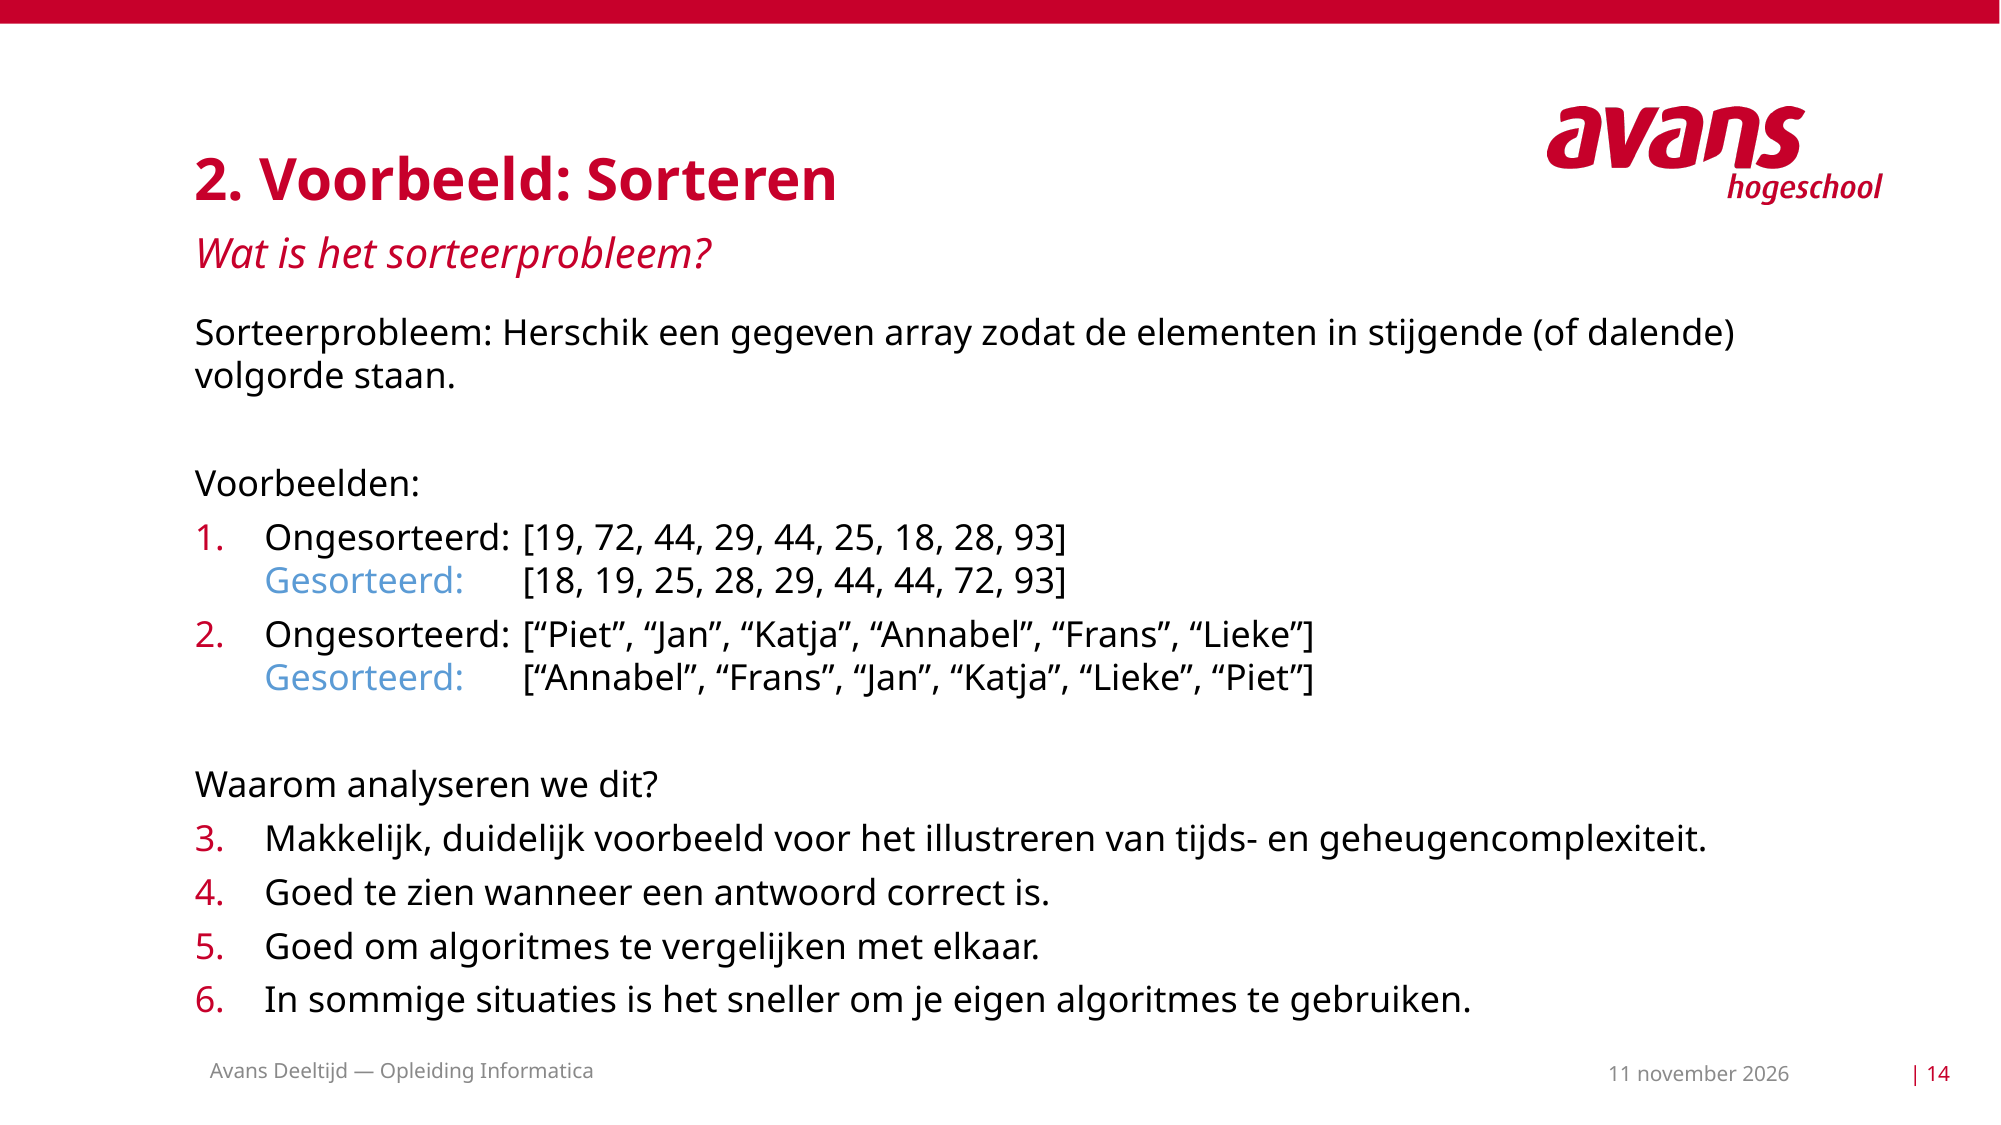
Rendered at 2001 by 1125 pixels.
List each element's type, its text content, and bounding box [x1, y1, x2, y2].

slide_number | 14 [1816, 1056, 1951, 1092]
slide_number 11 mei 2021 [1339, 1056, 1790, 1092]
picture [1547, 106, 1883, 205]
title 2. Voorbeeld: Sorteren [194, 150, 1465, 209]
footer Avans Deeltijd — Opleiding Informatica [194, 1054, 1199, 1090]
list Wat is het sorteerprobleem? [194, 226, 1465, 285]
list Sorteerprobleem: Herschik een gegeven array zodat de elementen in stijgende (of dalende) volgorde staan. Voorbeelden: Ongesorteerd: [19, 72, 44, 29, 44, 25, 18, 28, 93] Gesorteerd: [18, 19, 25, 28, 29, 44, 44, 72, 93] Ongesorteerd: [“Piet”, “Jan”, “Katja”, “Annabel”, “Frans”, “Lieke”] Gesorteerd: [“Annabel”, “Frans”, “Jan”, “Katja”, “Lieke”, “Piet”] Waarom analyseren we dit? Makkelijk, duidelijk voorbeeld voor het illustreren van tijds- en geheugencomplexiteit. Goed te zien wanneer een antwoord correct is. Goed om algoritmes te vergelijken met elkaar. In sommige situaties is het sneller om je eigen algoritmes te gebruiken. [194, 309, 1790, 1029]
